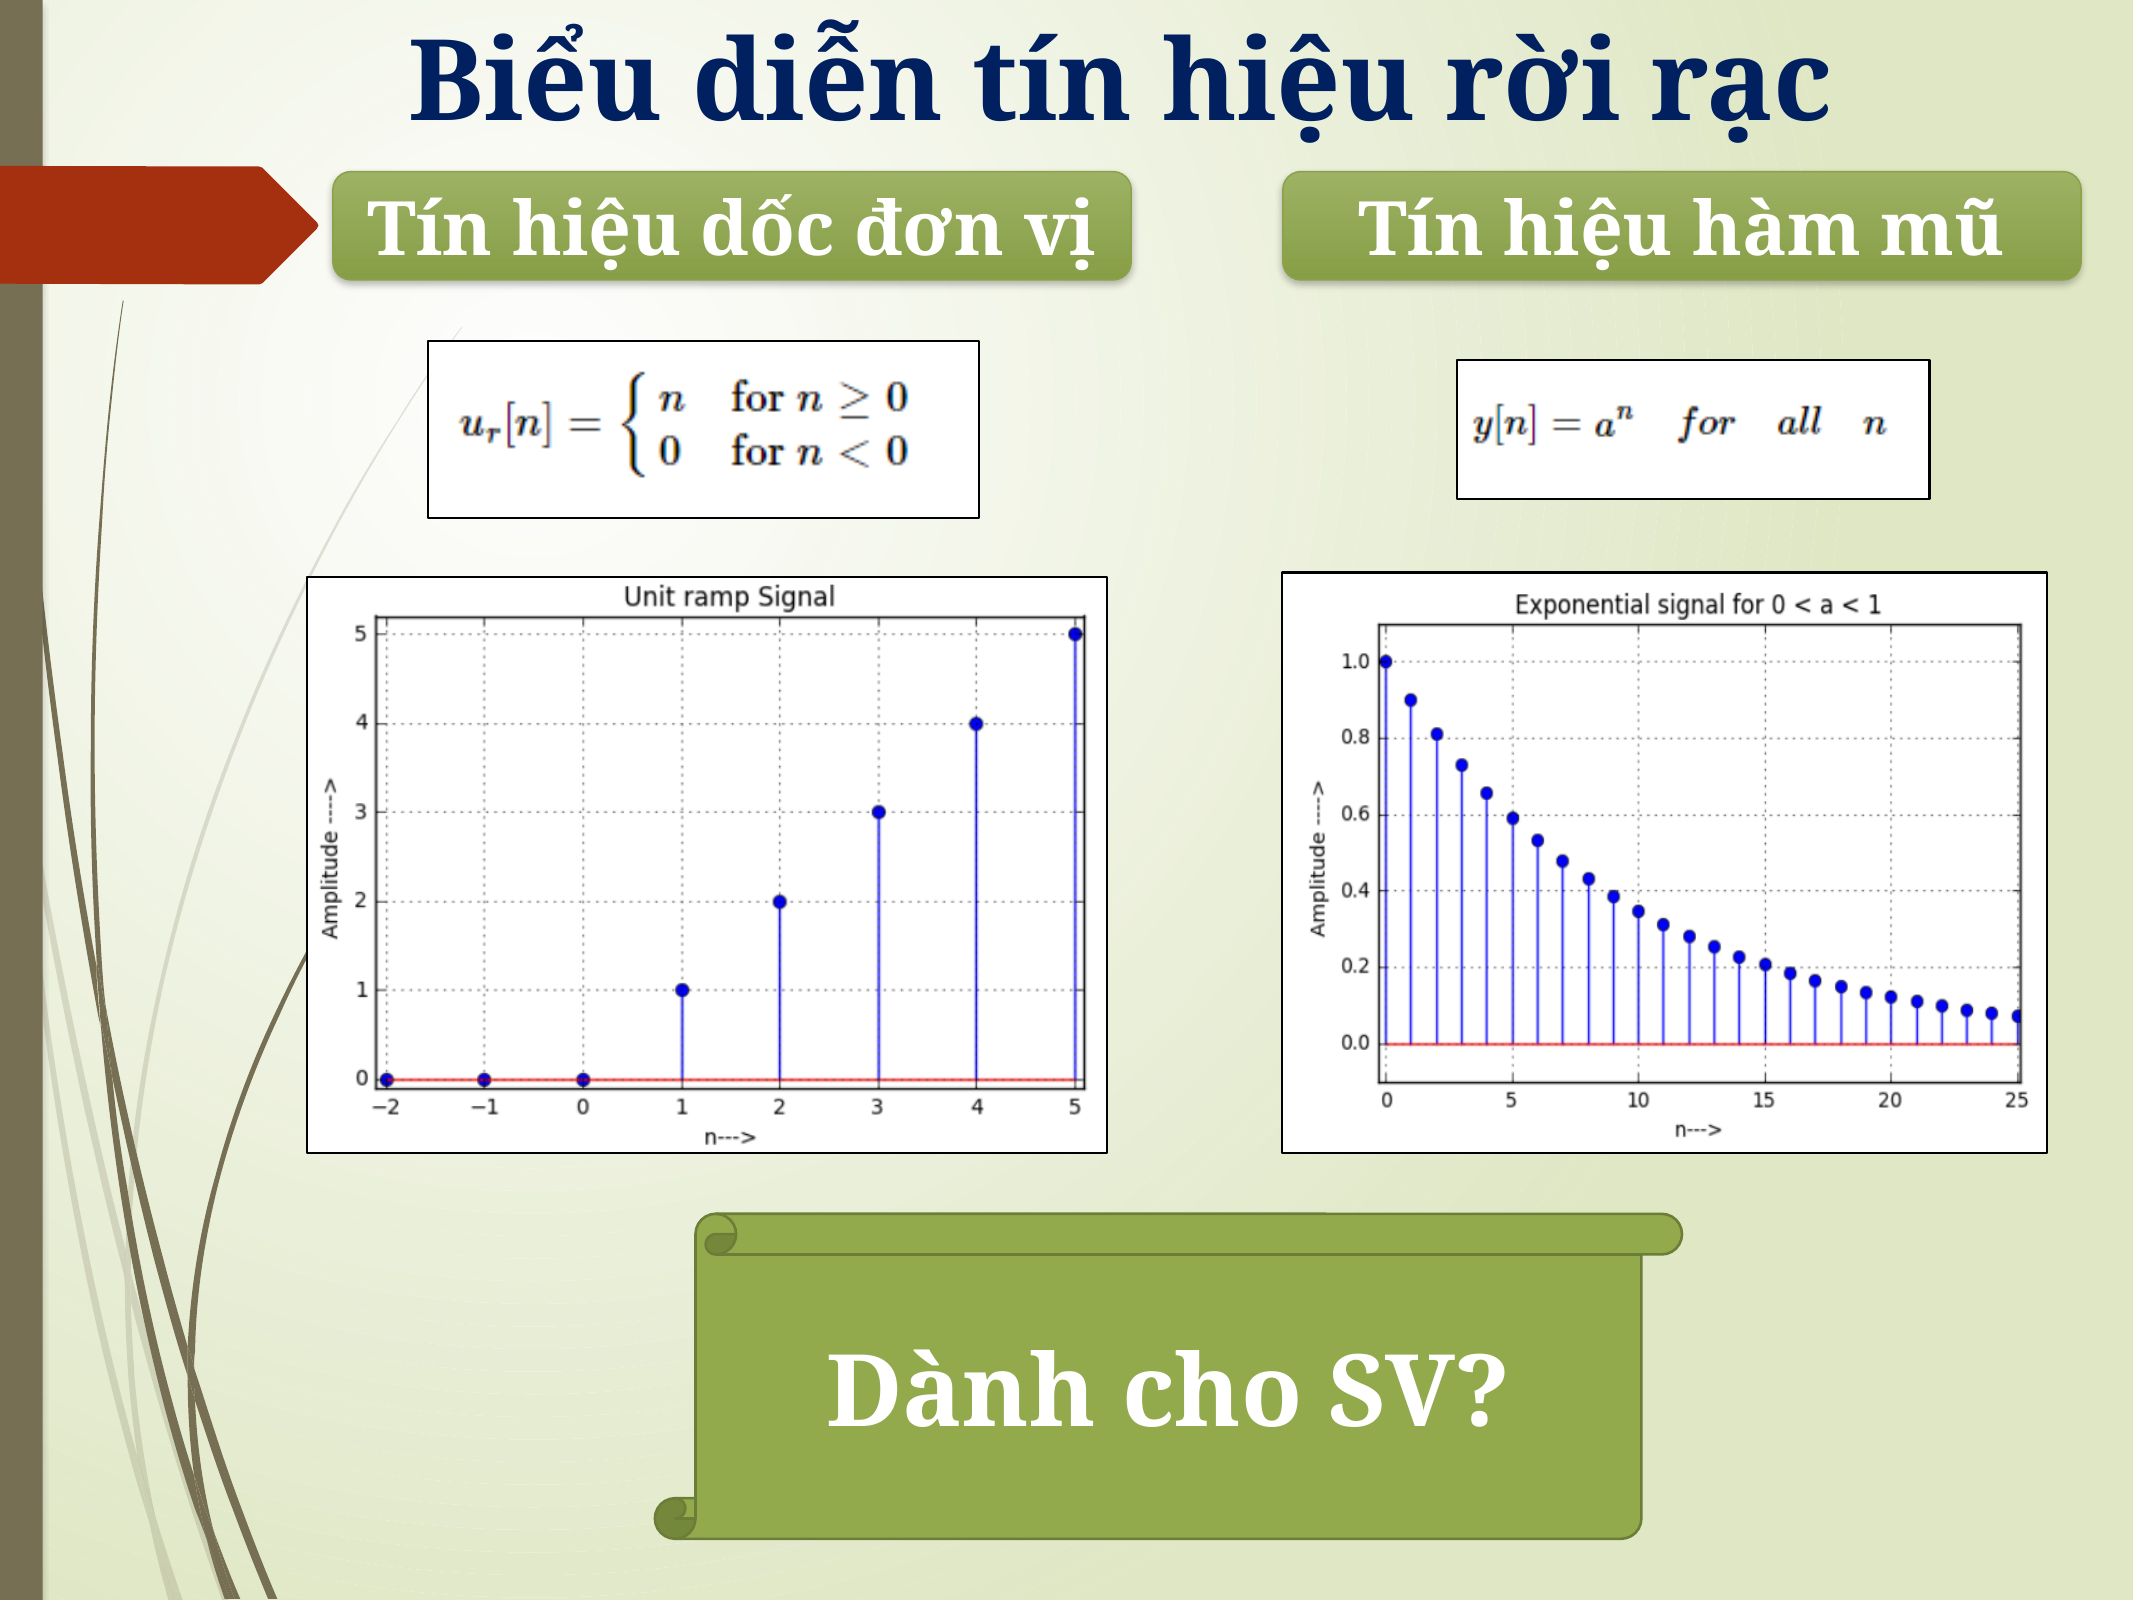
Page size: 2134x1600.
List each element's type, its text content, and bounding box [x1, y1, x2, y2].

picture [307, 578, 1106, 1153]
text_box Dành cho SV? [653, 1212, 1684, 1541]
text_box Tín hiệu dốc đơn vị [332, 170, 1132, 281]
picture [428, 341, 979, 517]
title Biểu diễn tín hiệu rời rạc [283, 0, 1960, 134]
picture [1457, 360, 1929, 499]
text_box Tín hiệu hàm mũ [1282, 170, 2082, 281]
picture [1282, 573, 2047, 1153]
